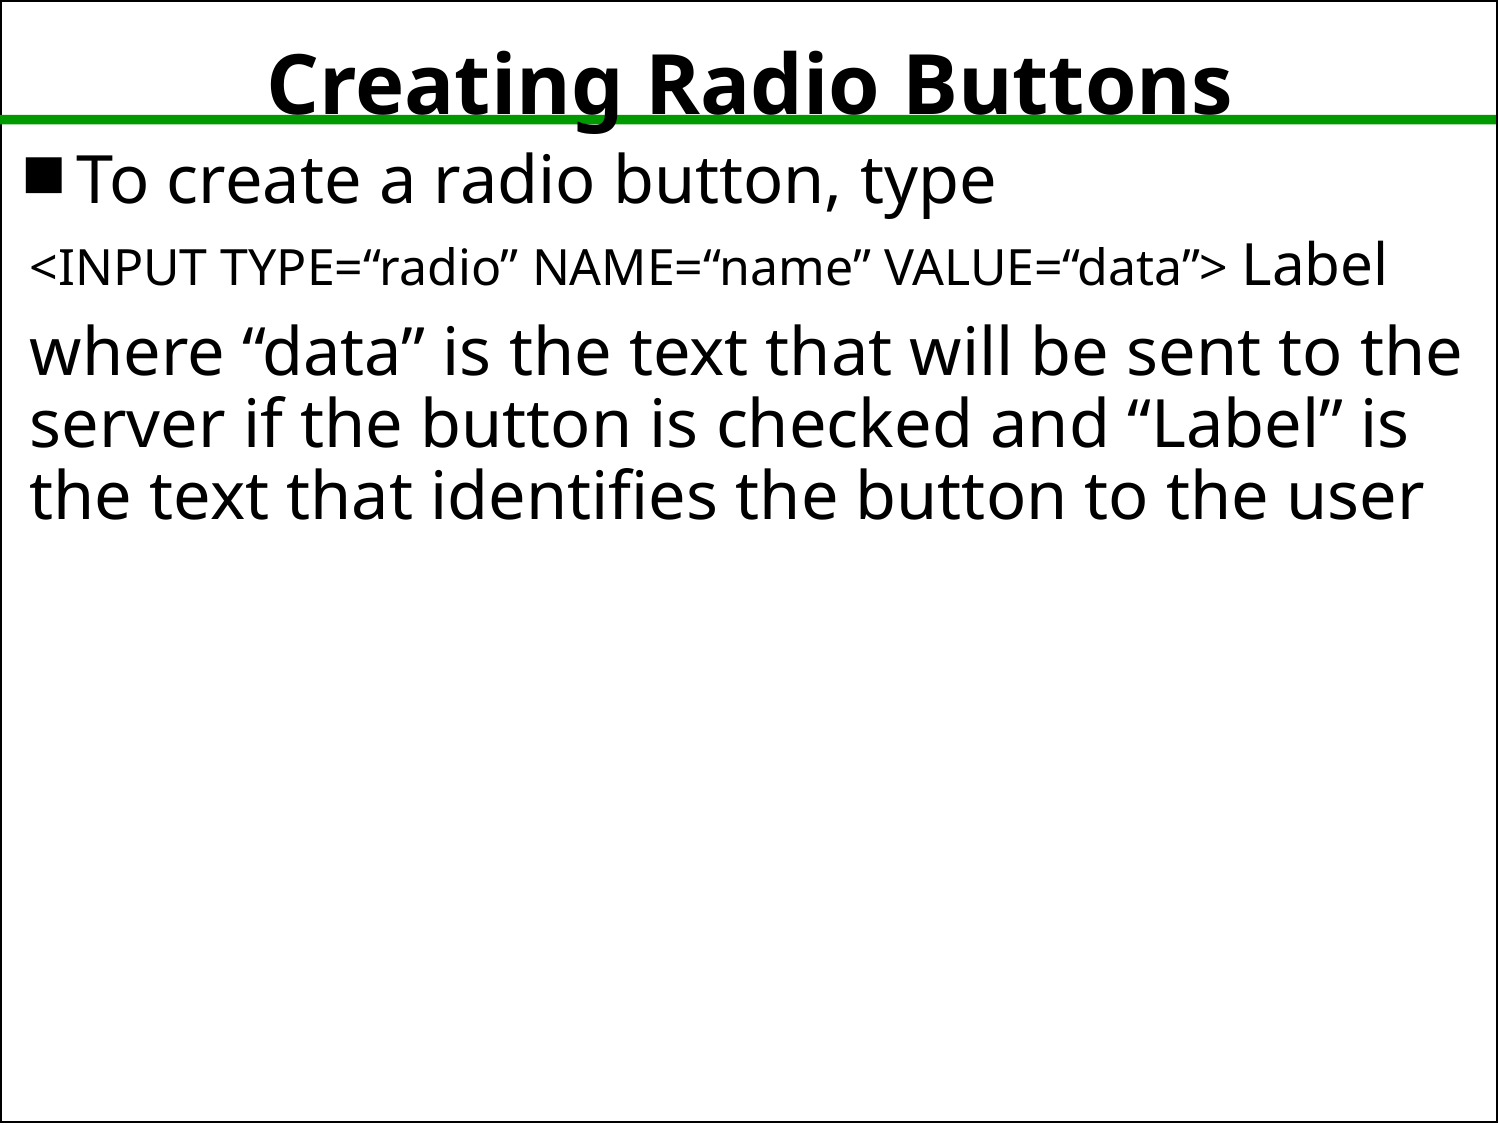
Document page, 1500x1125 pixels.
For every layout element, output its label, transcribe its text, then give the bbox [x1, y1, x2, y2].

title Creating Radio Buttons [7, 15, 1493, 159]
list To create a radio button, type <INPUT TYPE=“radio” NAME=“name” VALUE=“data”> Label where “data” is the text that will be sent to the server if the button is checked and “Label” is the text that identifies the button to the user [14, 138, 1486, 1079]
